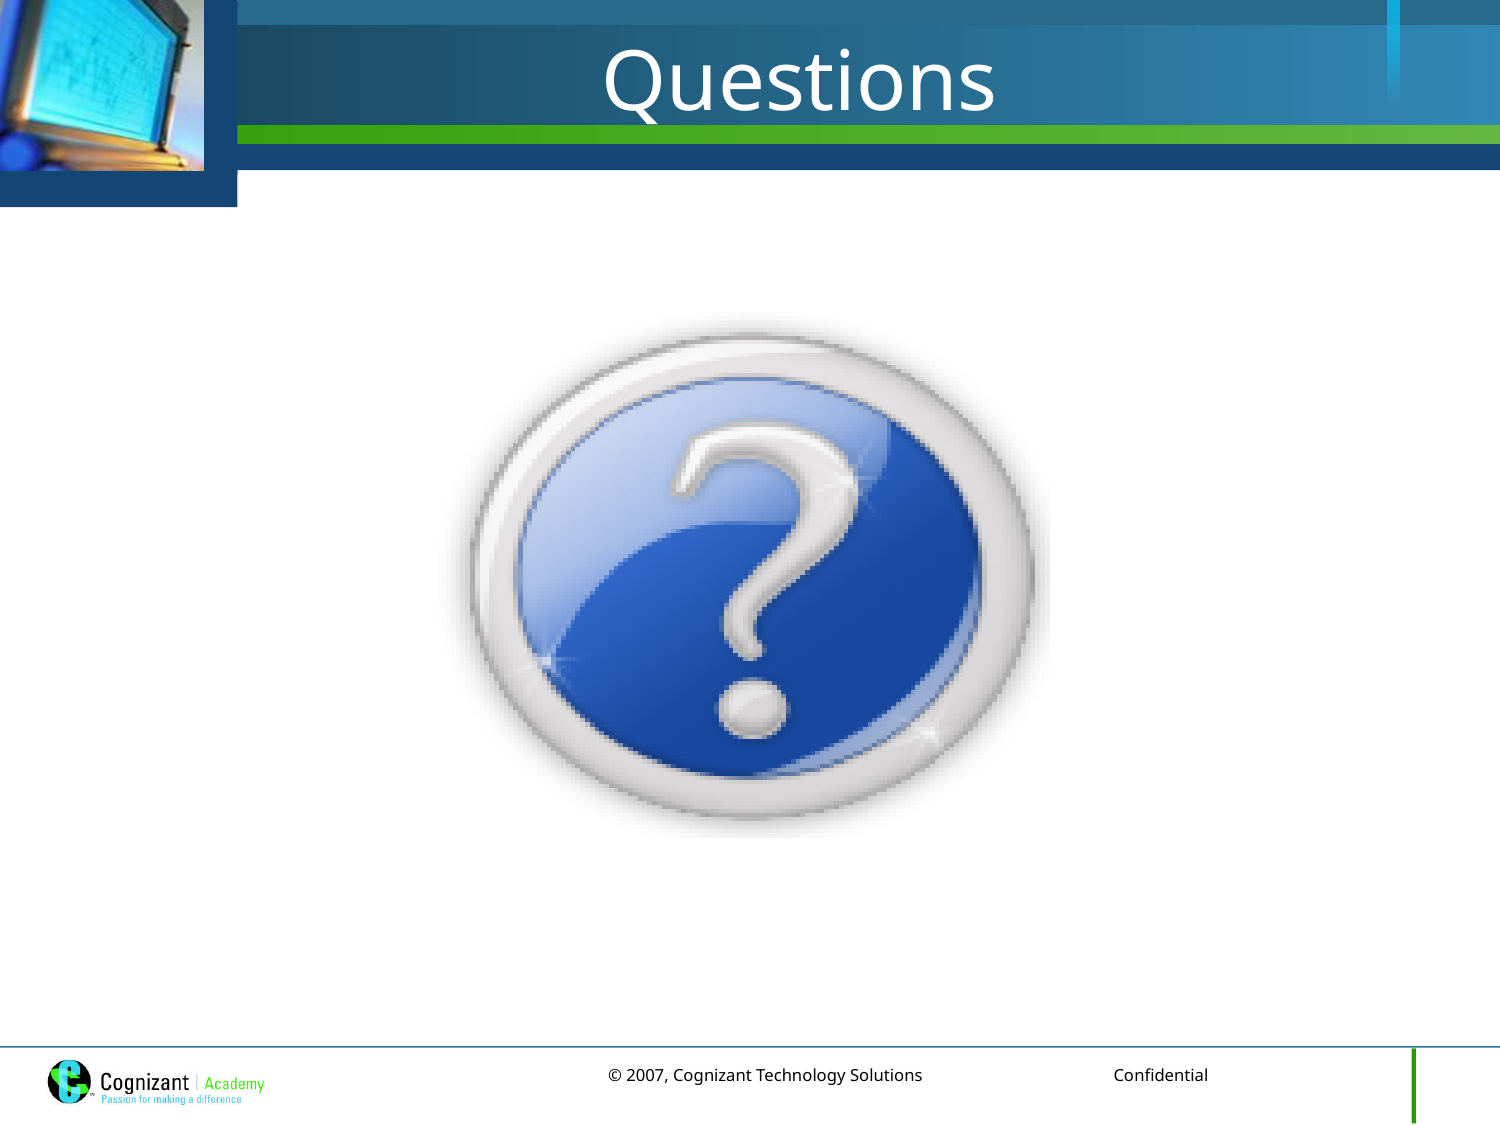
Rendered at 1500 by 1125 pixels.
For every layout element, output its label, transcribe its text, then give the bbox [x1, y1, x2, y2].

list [437, 312, 1051, 838]
picture [35, 1050, 275, 1119]
title Questions [237, 33, 1363, 122]
picture [0, 0, 204, 171]
